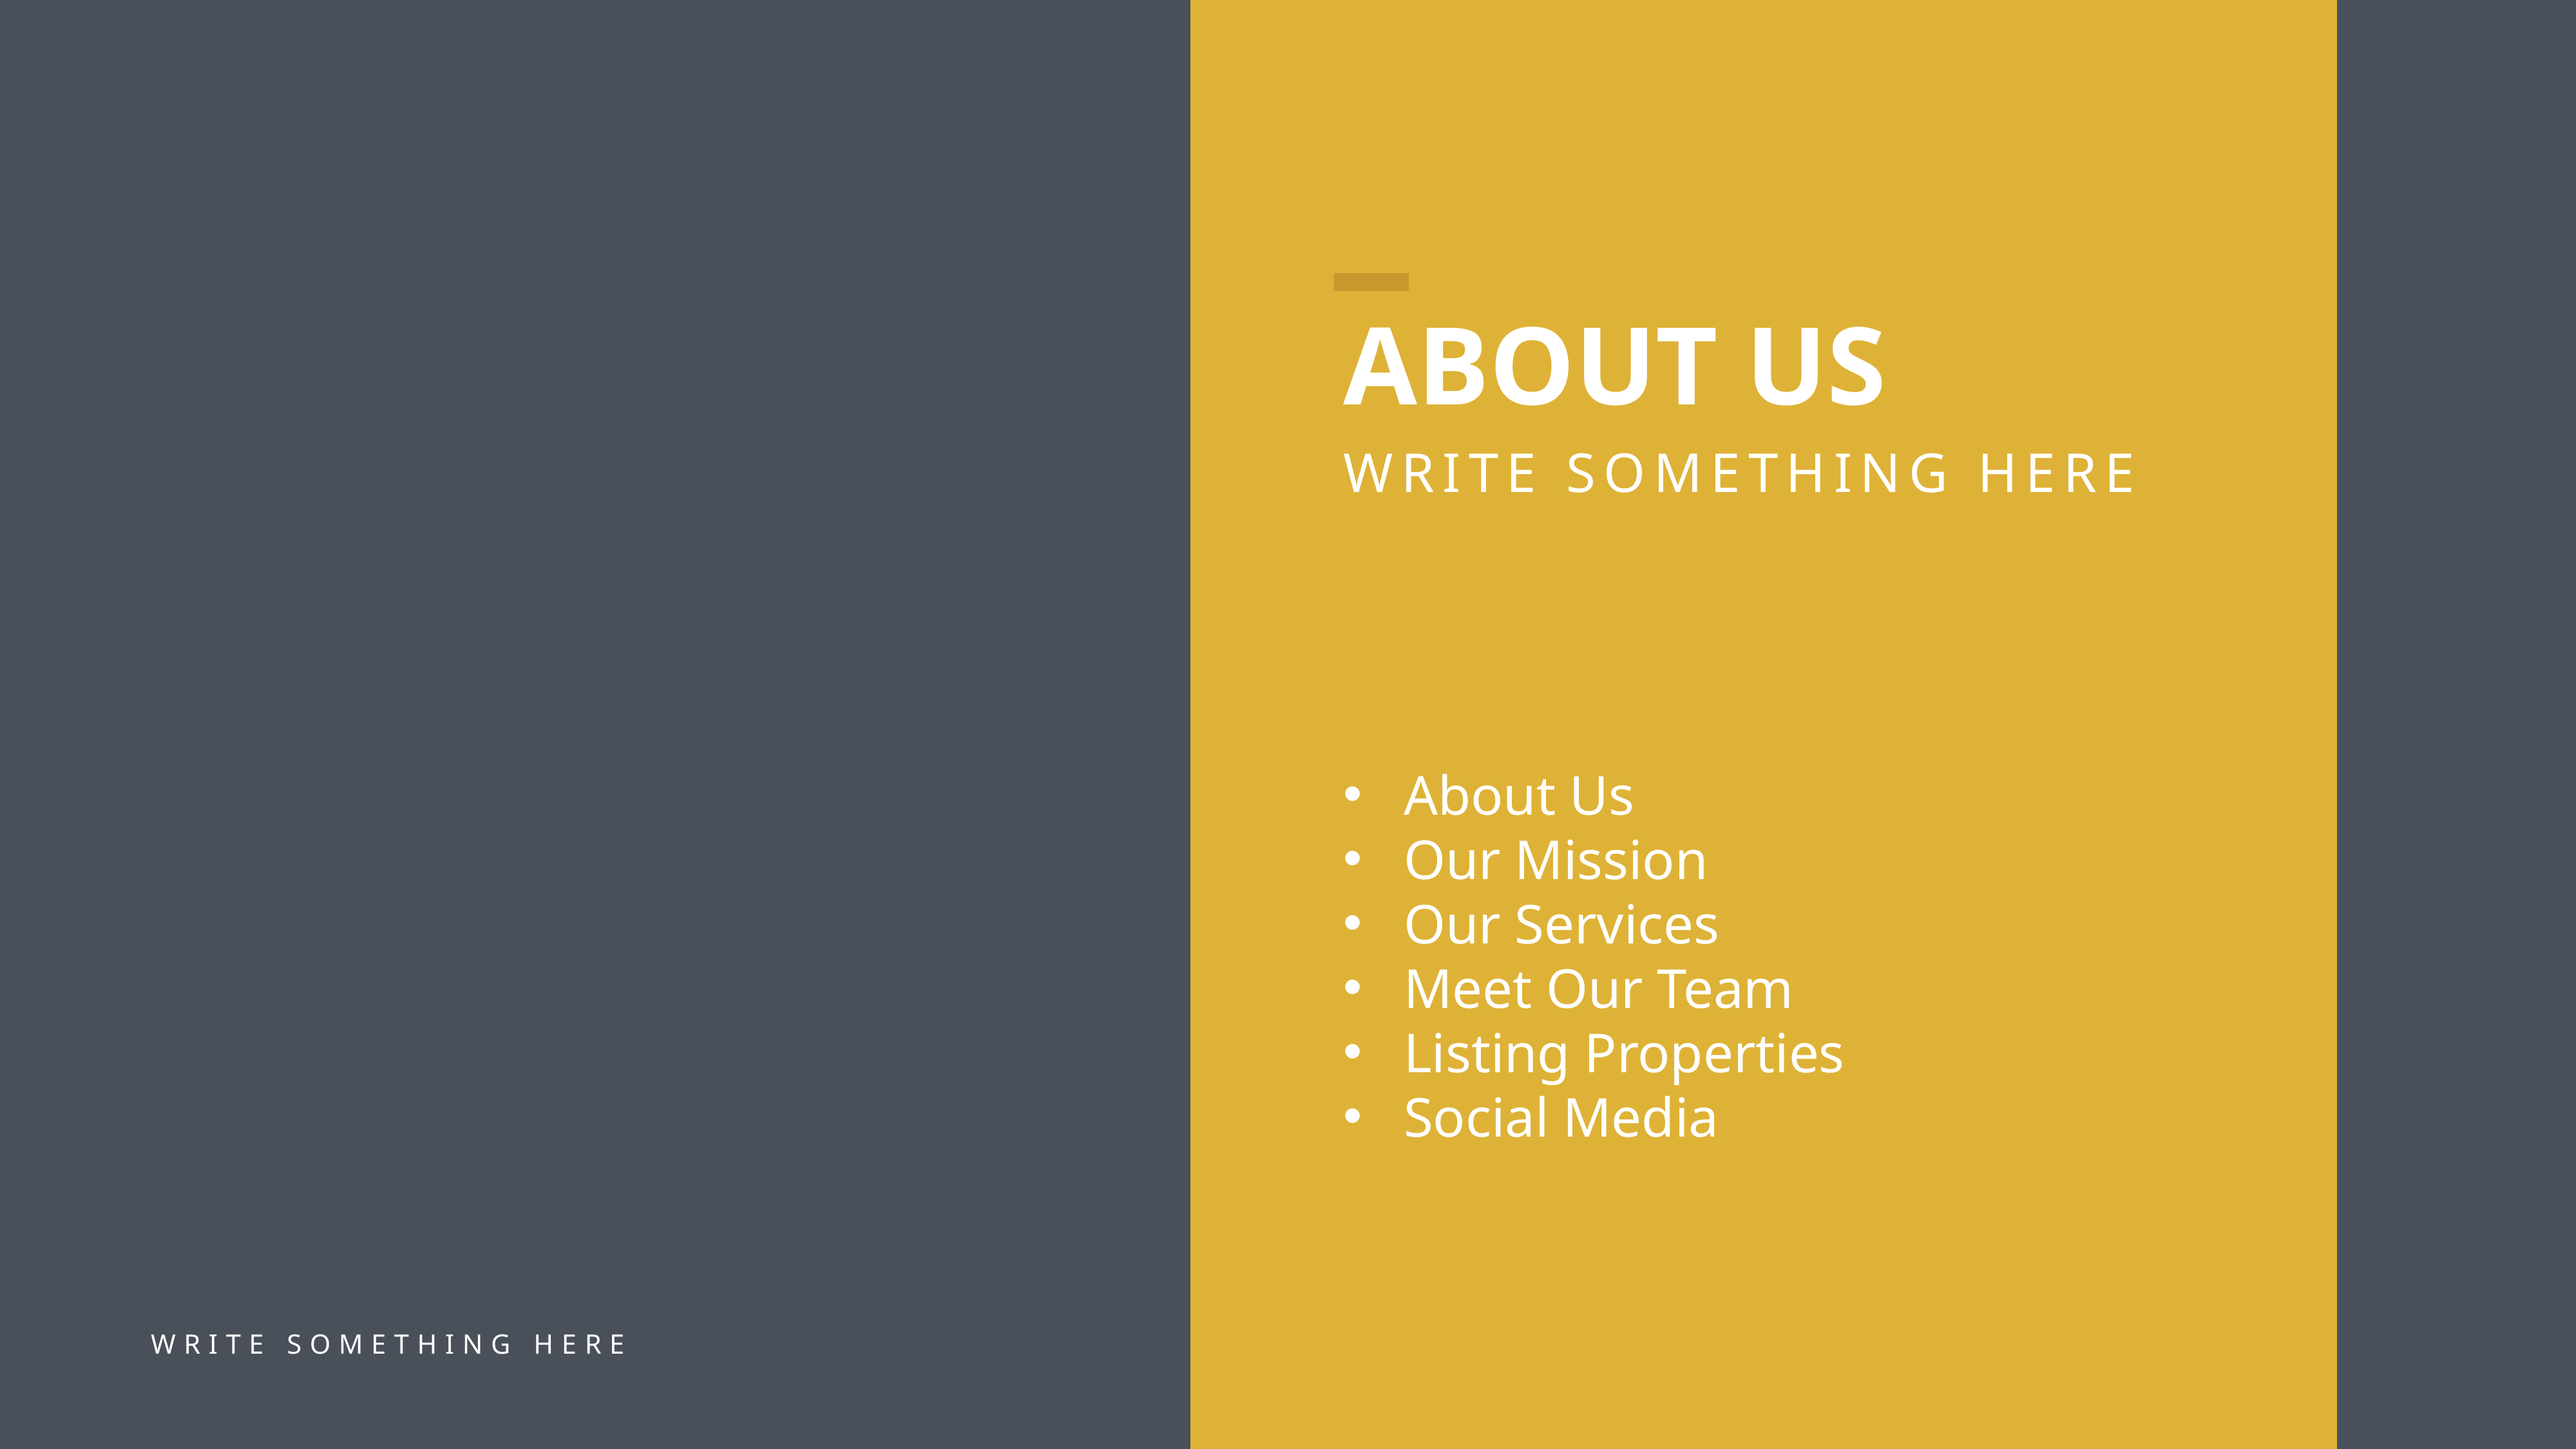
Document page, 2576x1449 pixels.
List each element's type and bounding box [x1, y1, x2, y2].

picture [0, 0, 2576, 1449]
text_box [1333, 292, 2242, 1157]
